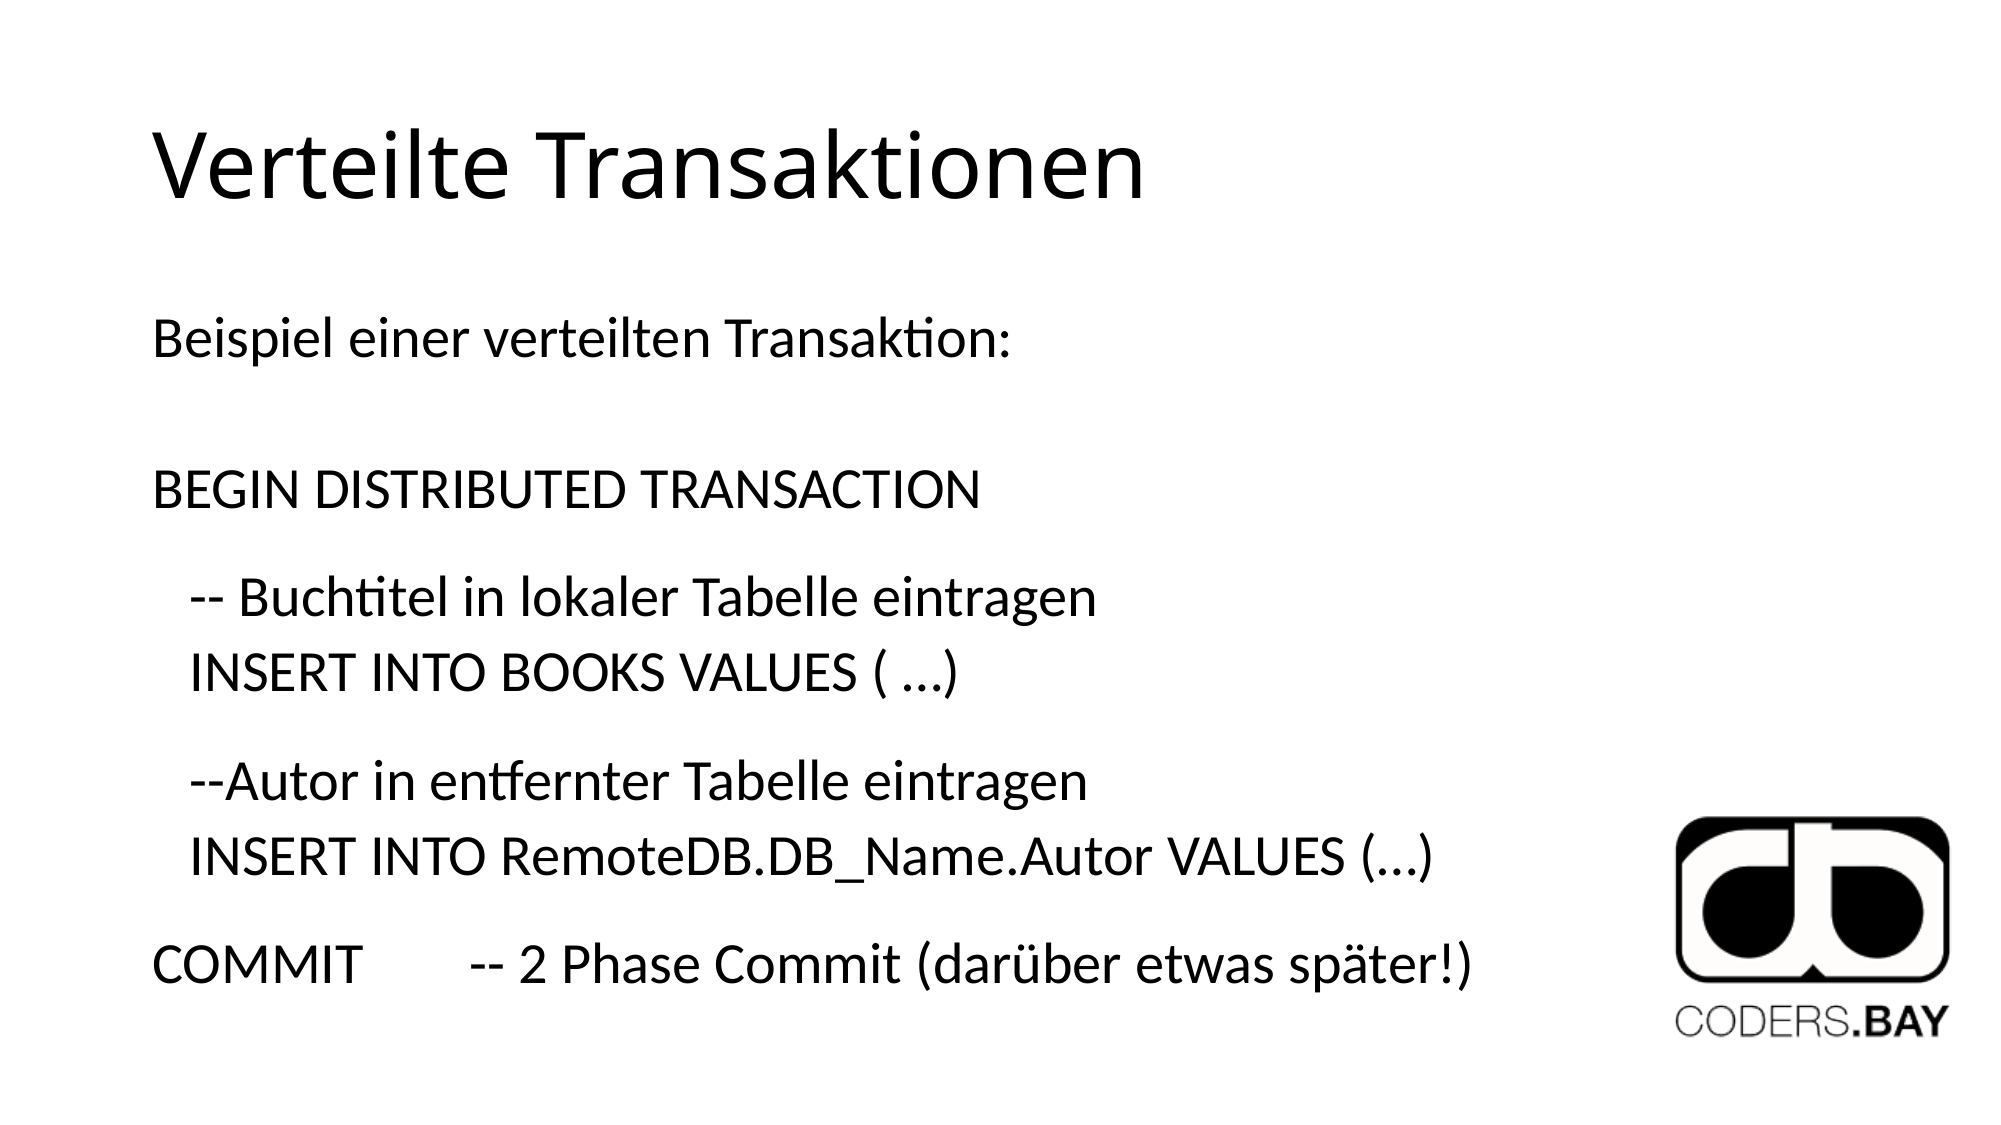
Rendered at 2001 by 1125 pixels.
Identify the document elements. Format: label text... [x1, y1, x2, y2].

picture [1637, 751, 1989, 1103]
list Beispiel einer verteilten Transaktion: BEGIN DISTRIBUTED TRANSACTION -- Buchtitel in lokaler Tabelle eintragen INSERT INTO BOOKS VALUES ( …) --Autor in entfernter Tabelle eintragen INSERT INTO RemoteDB.DB_Name.Autor VALUES (…) COMMIT -- 2 Phase Commit (darüber etwas später!) [137, 299, 1863, 1014]
title Verteilte Transaktionen [137, 59, 1863, 278]
